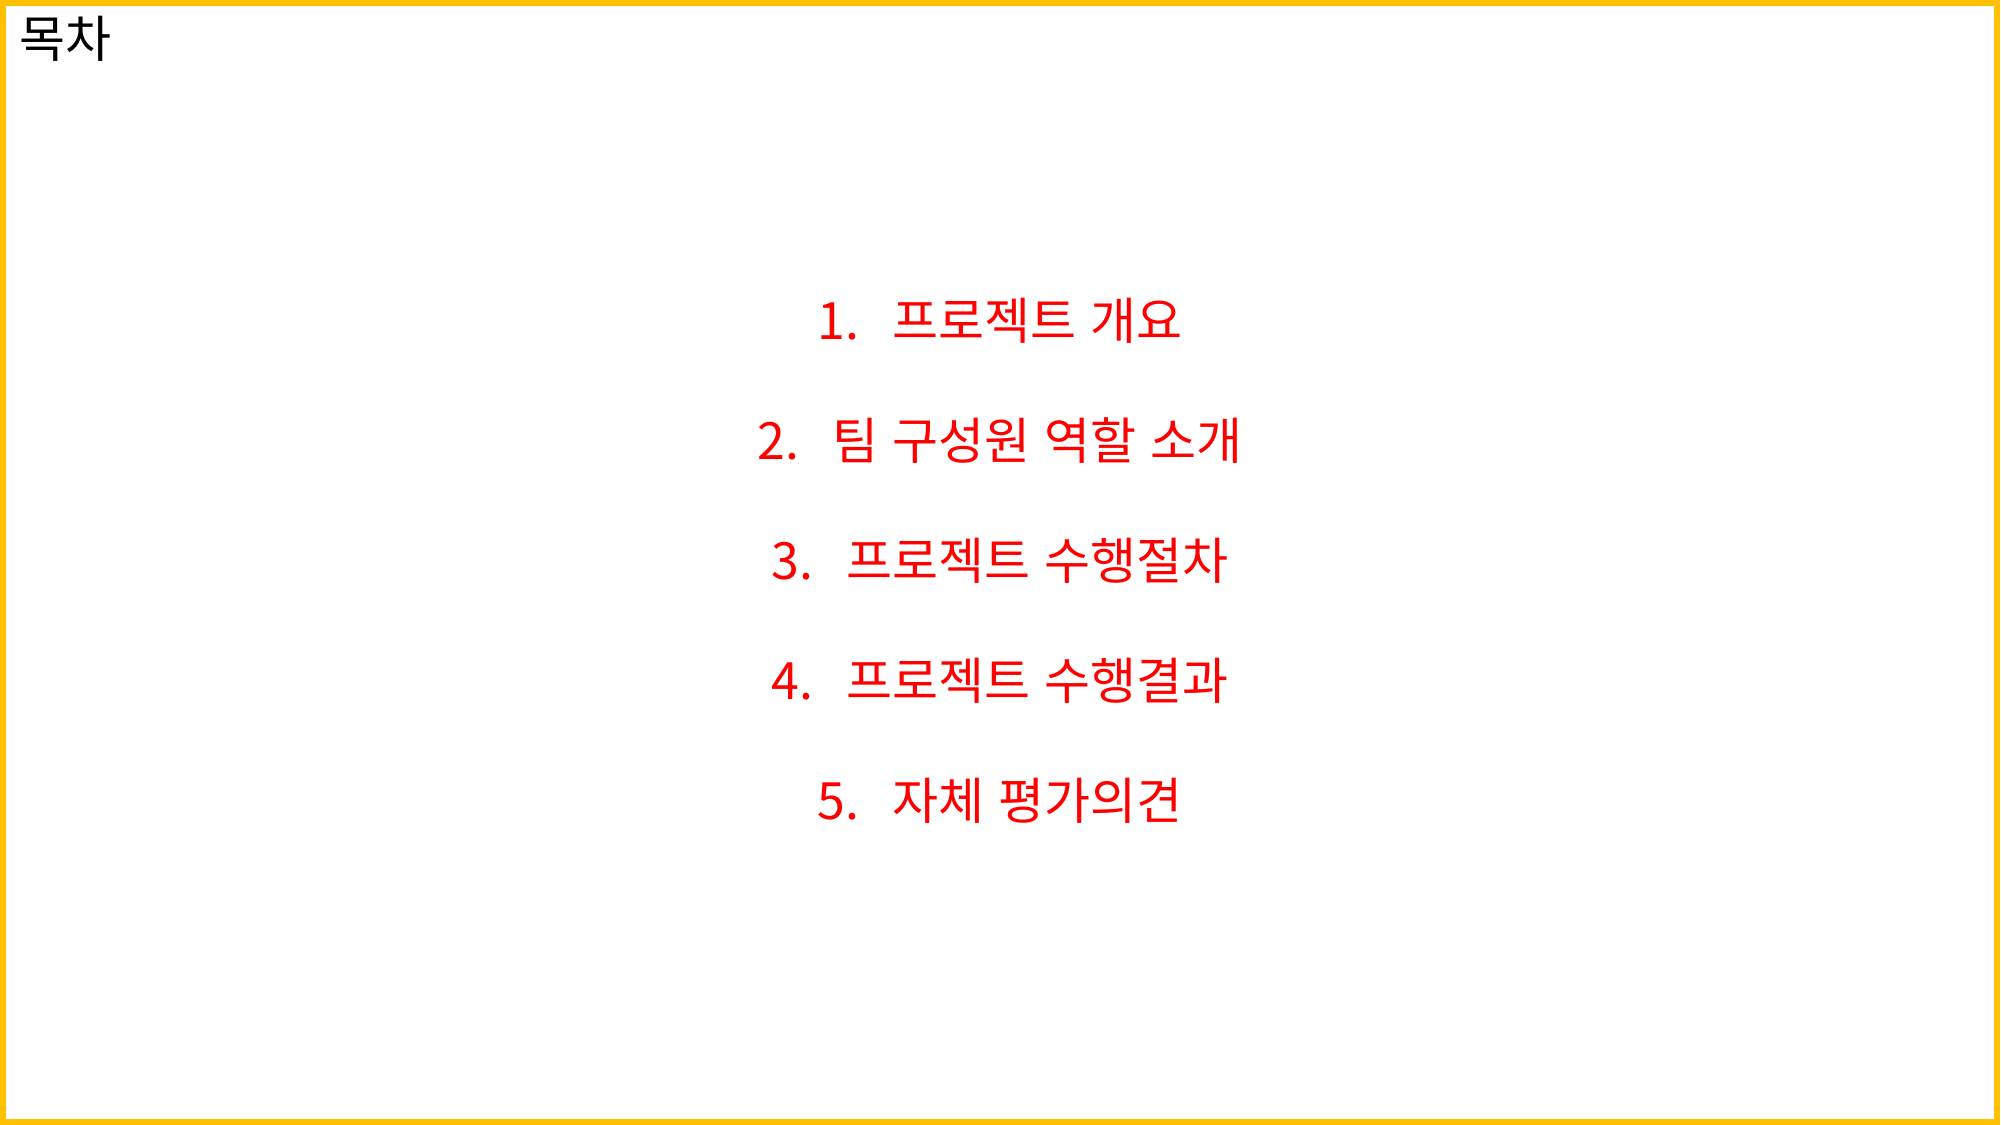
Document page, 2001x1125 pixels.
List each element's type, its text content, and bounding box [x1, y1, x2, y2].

text_box 목차 [4, 0, 127, 75]
text_box 프로젝트 개요 팀 구성원 역할 소개 프로젝트 수행절차 프로젝트 수행결과 자체 평가의견 [742, 282, 1258, 837]
text_box [0, 0, 2000, 1125]
